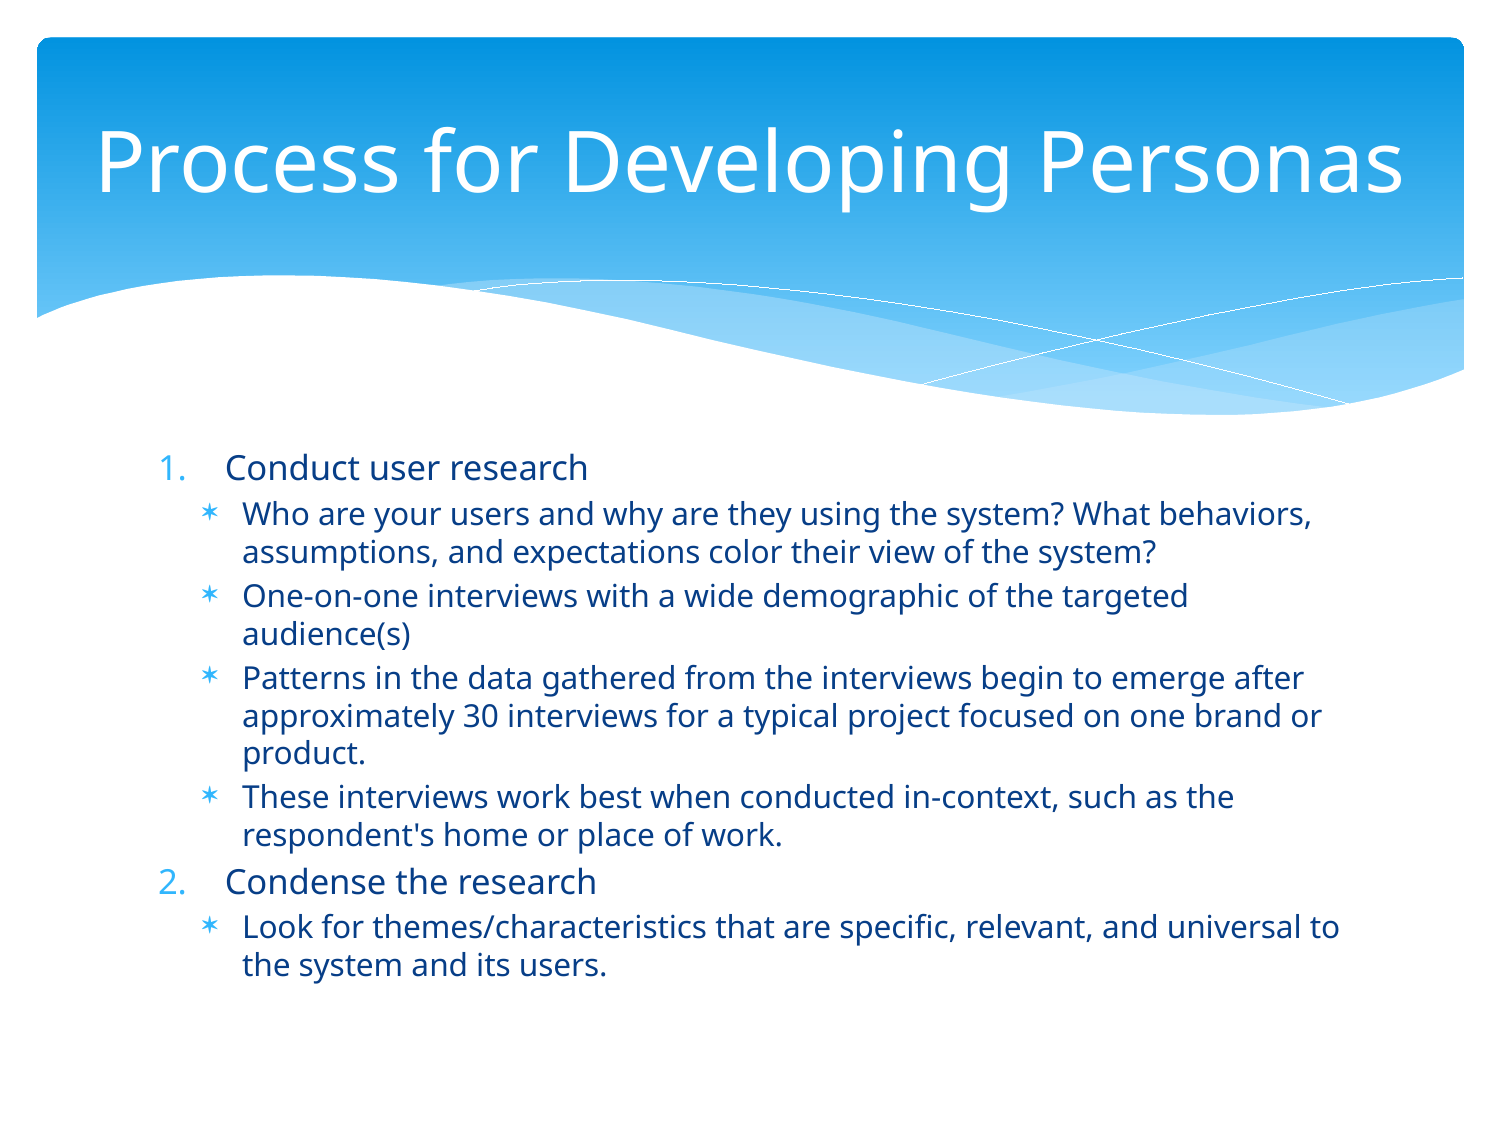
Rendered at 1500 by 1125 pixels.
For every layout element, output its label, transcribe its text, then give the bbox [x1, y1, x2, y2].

title Process for Developing Personas [75, 55, 1425, 261]
list Conduct user research Who are your users and why are they using the system? What behaviors, assumptions, and expectations color their view of the system? One-on-one interviews with a wide demographic of the targeted audience(s) Patterns in the data gathered from the interviews begin to emerge after approximately 30 interviews for a typical project focused on one brand or product. These interviews work best when conducted in-context, such as the respondent's home or place of work. Condense the research Look for themes/characteristics that are specific, relevant, and universal to the system and its users. [143, 438, 1359, 1005]
